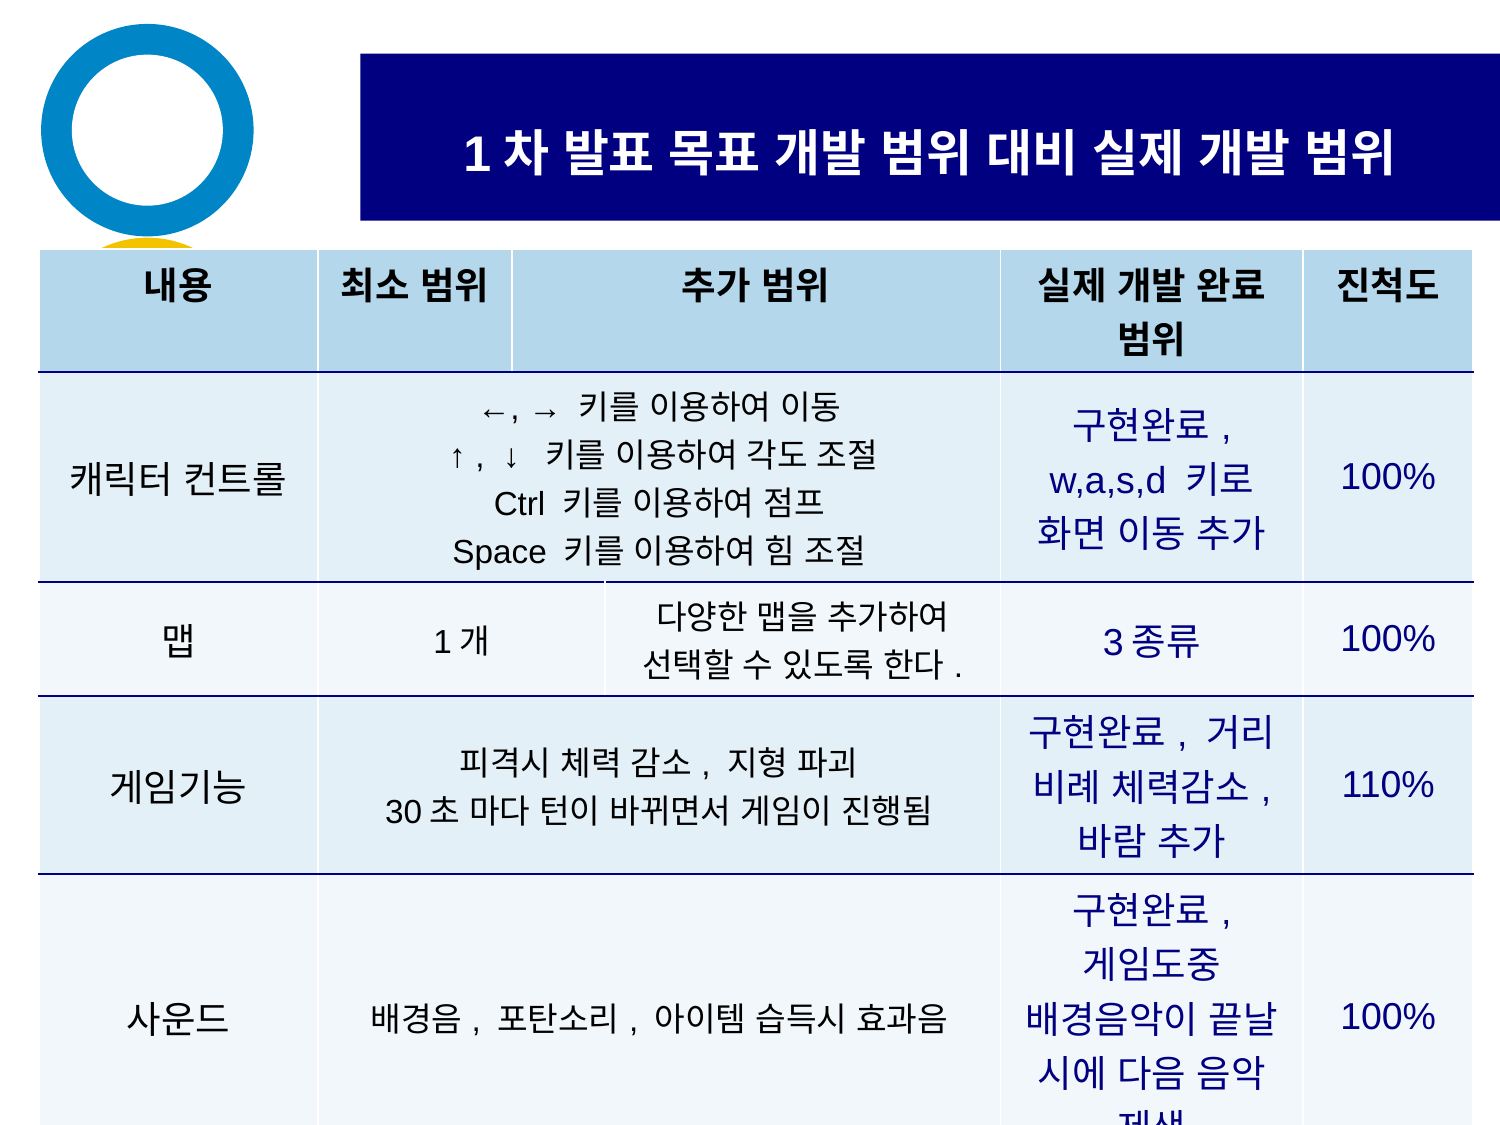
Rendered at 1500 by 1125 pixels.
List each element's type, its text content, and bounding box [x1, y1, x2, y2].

table_cell 다양한 맵을 추가하여 선택할 수 있도록 한다. [606, 583, 1000, 695]
table_cell 110% [1304, 697, 1472, 873]
table_cell 100% [1304, 583, 1472, 695]
table_cell 배경음, 포탄소리, 아이템 습득시 효과음 [319, 875, 1000, 1125]
table_cell 구현완료, w,a,s,d 키로 화면 이동 추가 [1001, 373, 1302, 581]
table_header 내용 [40, 250, 317, 371]
table_cell 100% [1304, 875, 1472, 1125]
table_header 진척도 [1304, 250, 1472, 371]
table_header 최소 범위 [319, 250, 511, 371]
table_cell 구현완료, 게임도중 배경음악이 끝날 시에 다음 음악 제생 [1001, 875, 1302, 1125]
table_cell 캐릭터 컨트롤 [40, 373, 317, 581]
table_header 추가 범위 [513, 250, 1000, 371]
table_header 실제 개발 완료 범위 [1001, 250, 1302, 371]
table_cell 사운드 [40, 875, 317, 1125]
table_cell 구현완료, 거리 비례 체력감소, 바람 추가 [1001, 697, 1302, 873]
title 1차 발표 목표 개발 범위 대비 실제 개발 범위 [360, 53, 1500, 221]
table_cell 맵 [40, 583, 317, 695]
table_cell ←, → 키를 이용하여 이동 ↑ , ↓ 키를 이용하여 각도 조절 Ctrl 키를 이용하여 점프 Space 키를 이용하여 힘 조절 [319, 373, 1000, 581]
table_cell 게임기능 [40, 697, 317, 873]
table_cell 3종류 [1001, 583, 1302, 695]
table_cell 피격시 체력 감소, 지형 파괴 30초 마다 턴이 바뀌면서 게임이 진행됨 [319, 697, 1000, 873]
table_cell 100% [1304, 373, 1472, 581]
table_cell 1개 [319, 583, 604, 695]
